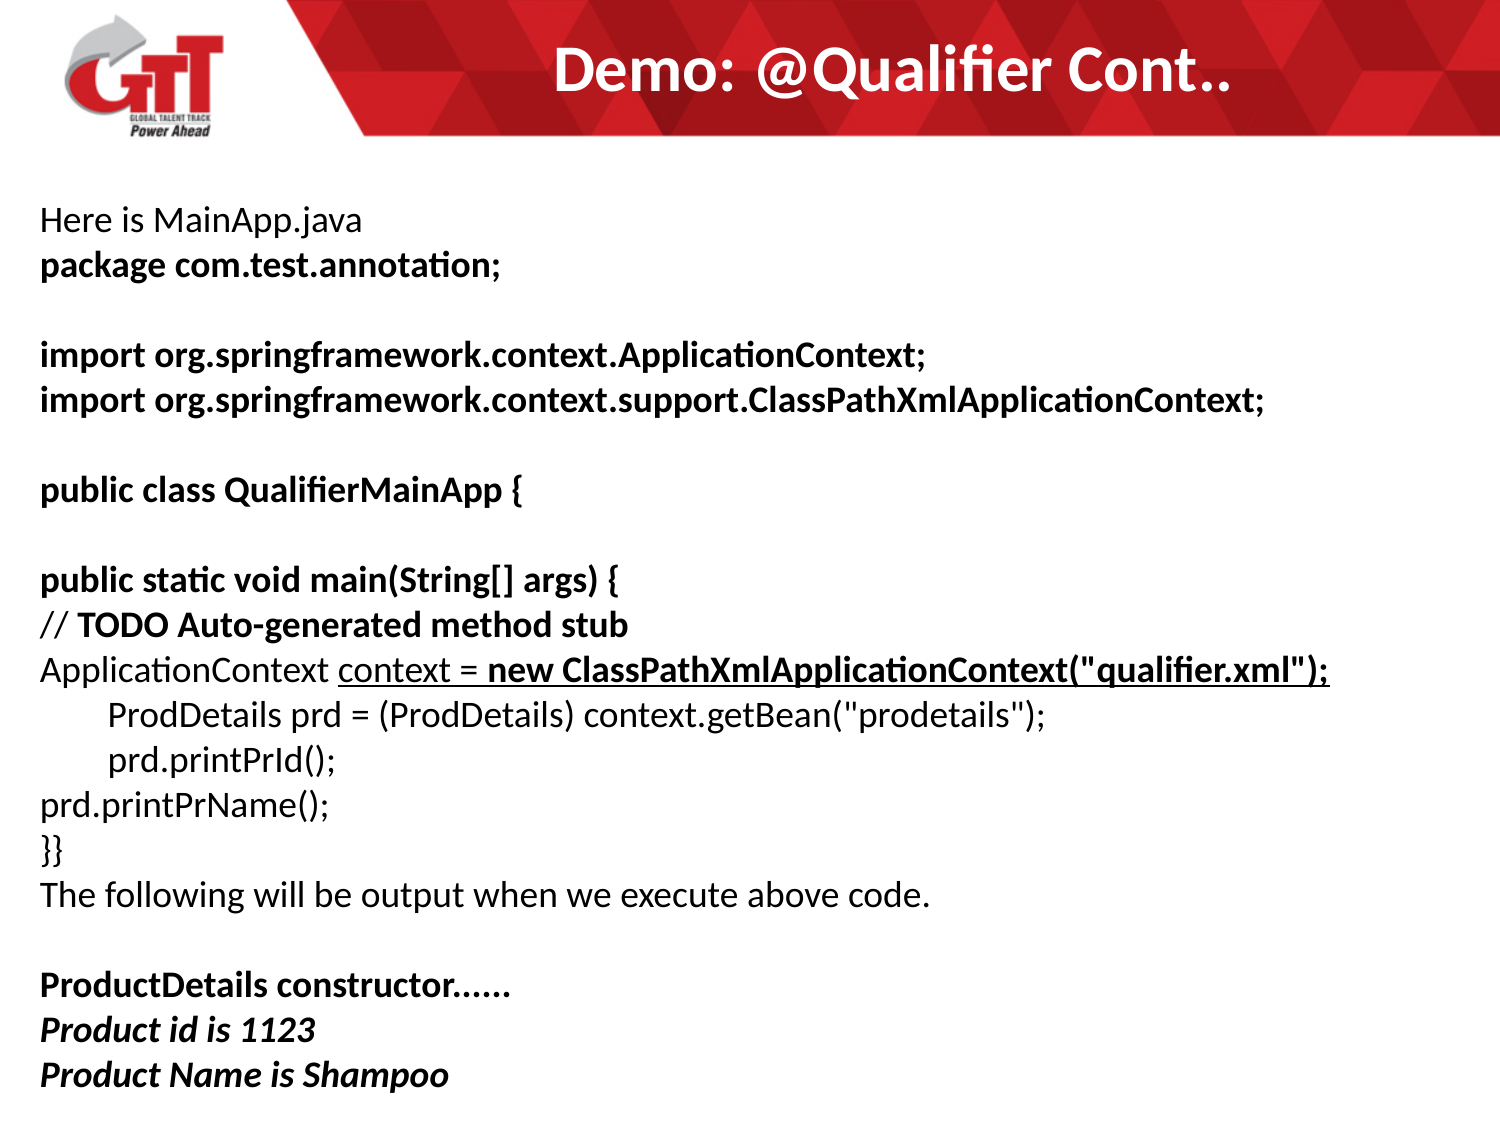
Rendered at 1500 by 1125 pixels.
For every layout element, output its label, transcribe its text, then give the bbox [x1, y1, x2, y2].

text_box Here is MainApp.java package com.test.annotation; import org.springframework.context.ApplicationContext; import org.springframework.context.support.ClassPathXmlApplicationContext; public class QualifierMainApp { public static void main(String[] args) { // TODO Auto-generated method stub ApplicationContext context = new ClassPathXmlApplicationContext("qualifier.xml"); ProdDetails prd = (ProdDetails) context.getBean("prodetails"); prd.printPrId(); prd.printPrName(); }} The following will be output when we execute above code. ProductDetails constructor...... Product id is 1123 Product Name is Shampoo [24, 187, 1475, 1103]
picture [0, 0, 1500, 1125]
title Demo: @Qualifier Cont.. [324, 12, 1463, 118]
